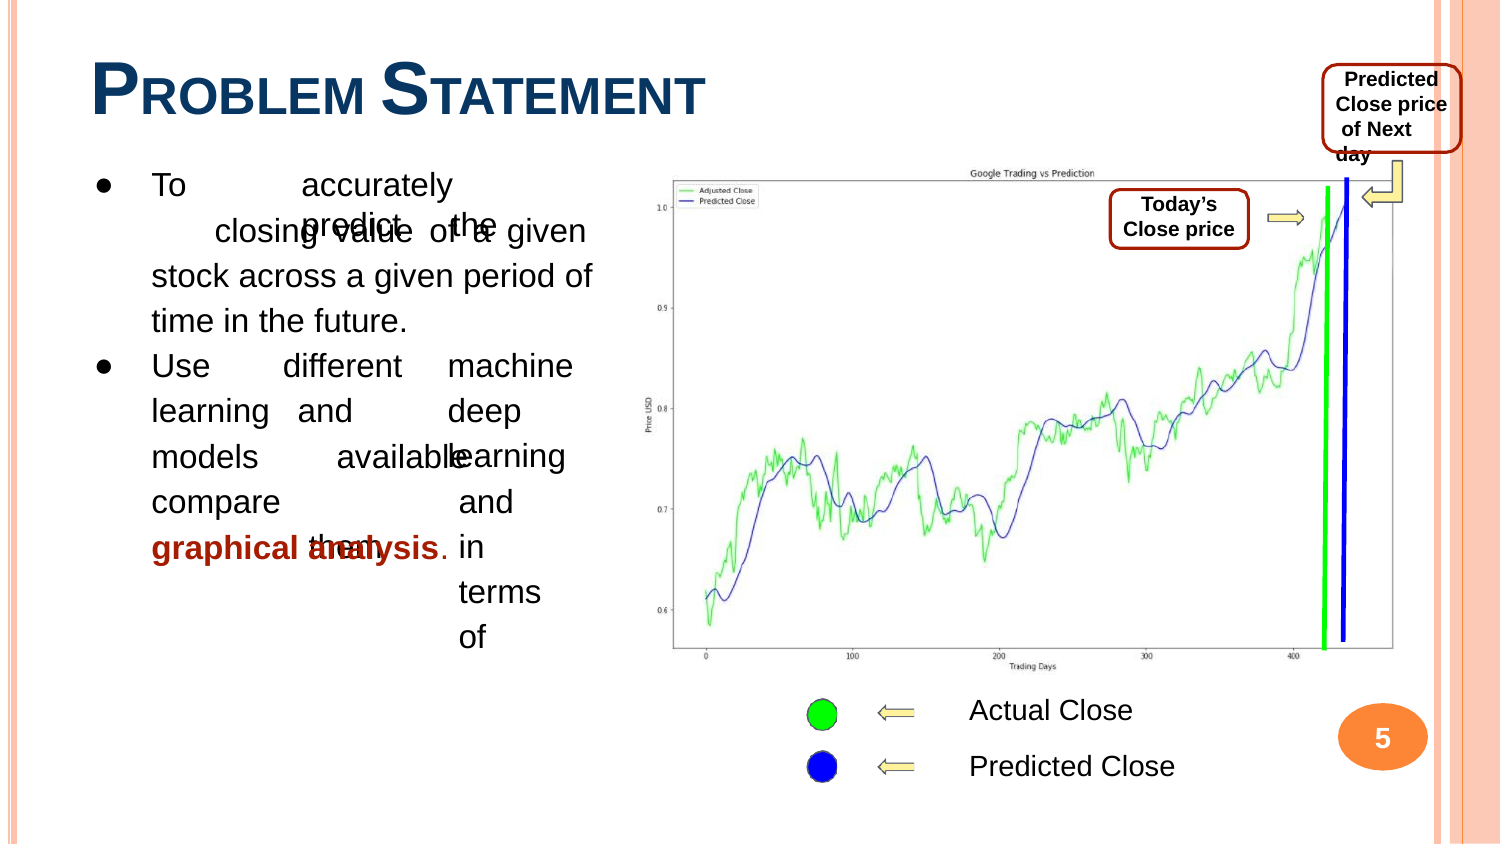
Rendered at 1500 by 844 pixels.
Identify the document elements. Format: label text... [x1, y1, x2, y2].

text_box different machine and deep learning [284, 337, 604, 475]
text_box [806, 750, 838, 783]
text_box [806, 698, 838, 731]
title PROBLEM STATEMENT [88, 37, 719, 181]
text_box Actual Close Predicted Close [967, 689, 1177, 783]
text_box graphical analysis. [149, 524, 452, 566]
text_box available and them in terms of [306, 428, 604, 656]
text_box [641, 167, 1395, 675]
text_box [1322, 64, 1462, 208]
text_box [877, 758, 915, 775]
text_box Use learning models compare [91, 337, 284, 520]
text_box 5 [1373, 717, 1394, 755]
text_box [877, 704, 915, 721]
text_box closing value of a given stock across a given period of time in the future. [149, 201, 604, 337]
text_box To accurately predict the [91, 181, 600, 244]
